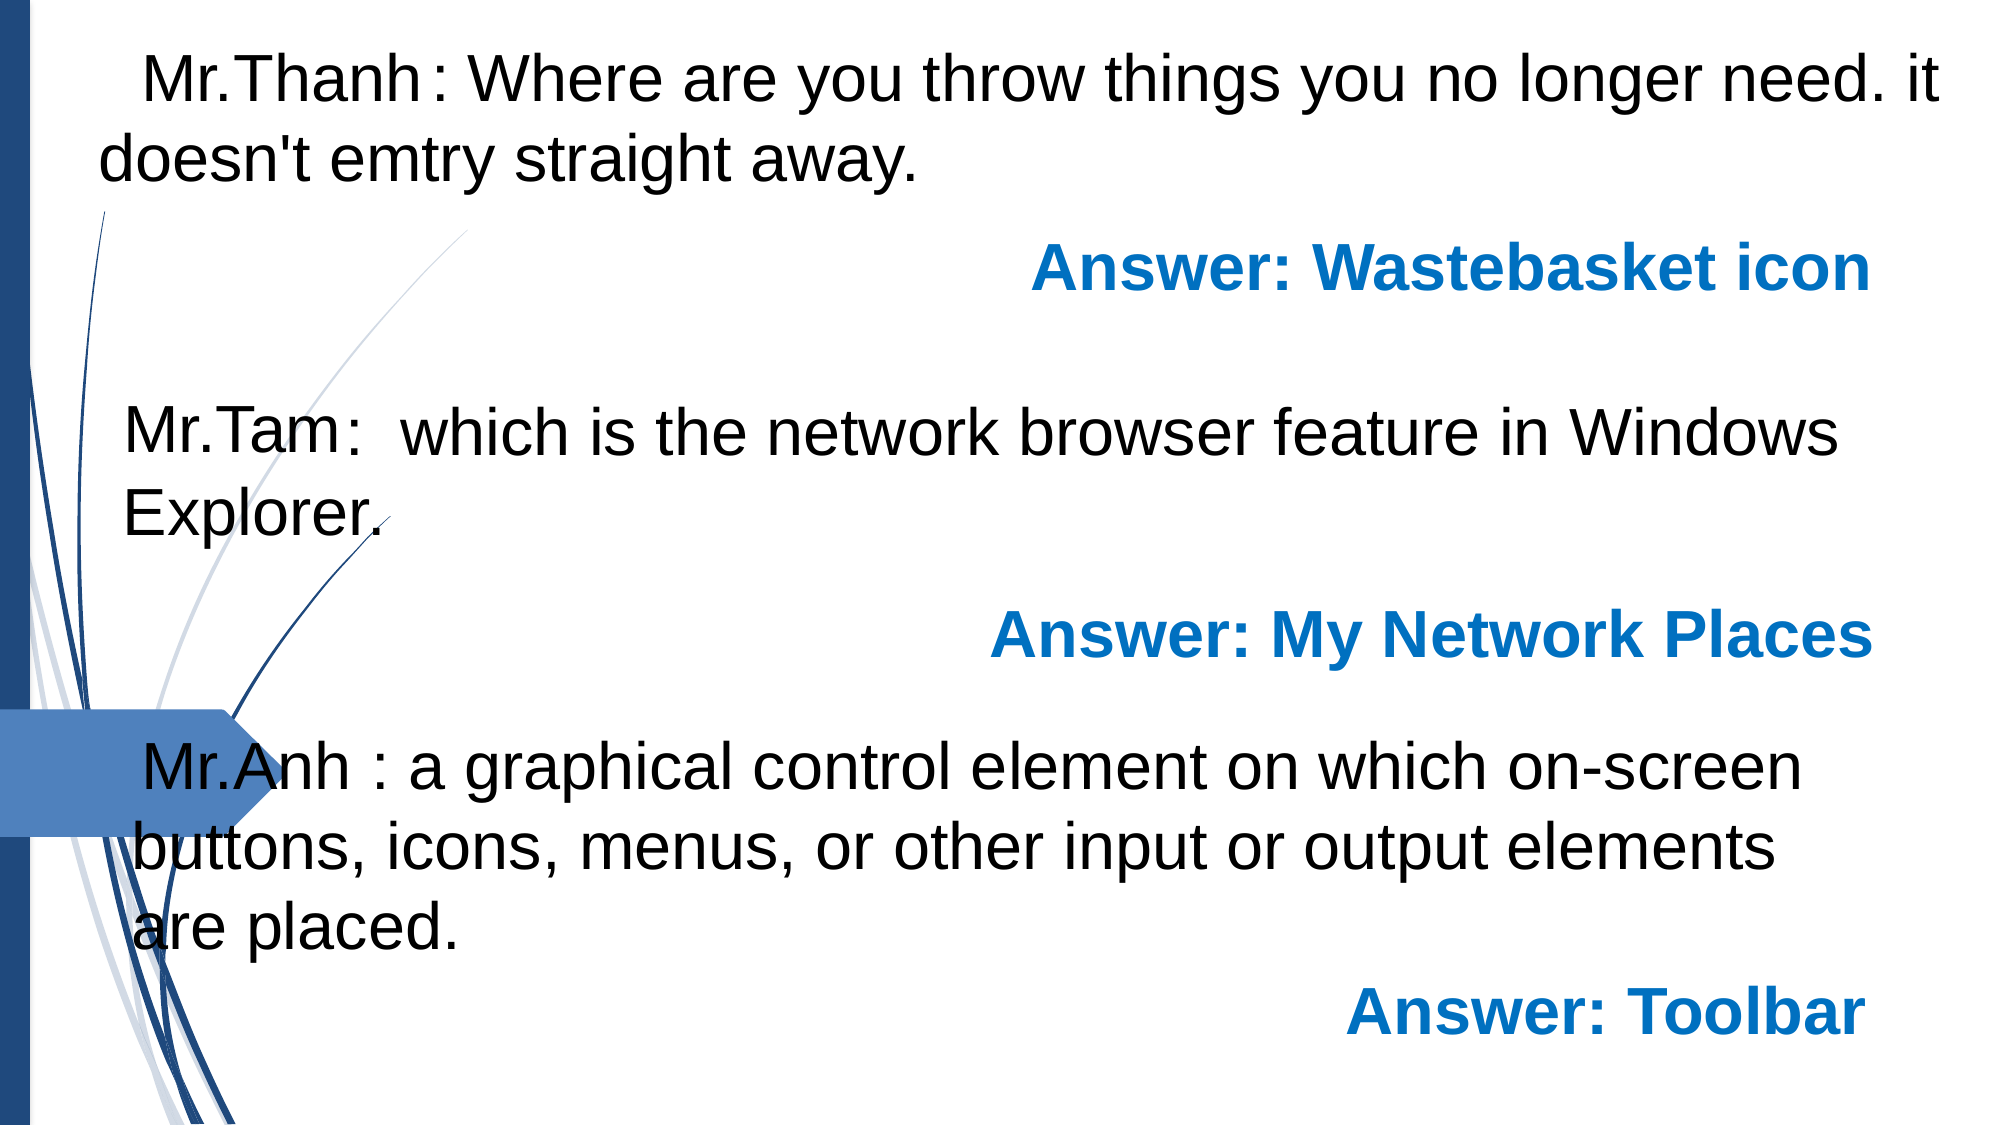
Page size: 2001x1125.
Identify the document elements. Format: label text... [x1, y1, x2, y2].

text_box Mr.Thanh [126, 27, 446, 123]
text_box Answer: My Network Places [974, 583, 1925, 678]
text_box : which is the network browser feature in Windows Explorer. [108, 381, 1892, 557]
text_box : a graphical control element on which on-screen buttons, icons, menus, or other input or output elements are placed. [116, 715, 1892, 970]
text_box Mr.Anh [126, 715, 425, 810]
text_box Answer: Toolbar [1331, 960, 1916, 1056]
text_box : Where are you throw things you no longer need. it doesn't emtry straight away. [83, 27, 1960, 203]
text_box Answer: Wastebasket icon [1015, 216, 1925, 312]
text_box Mr.Tam [108, 377, 400, 473]
